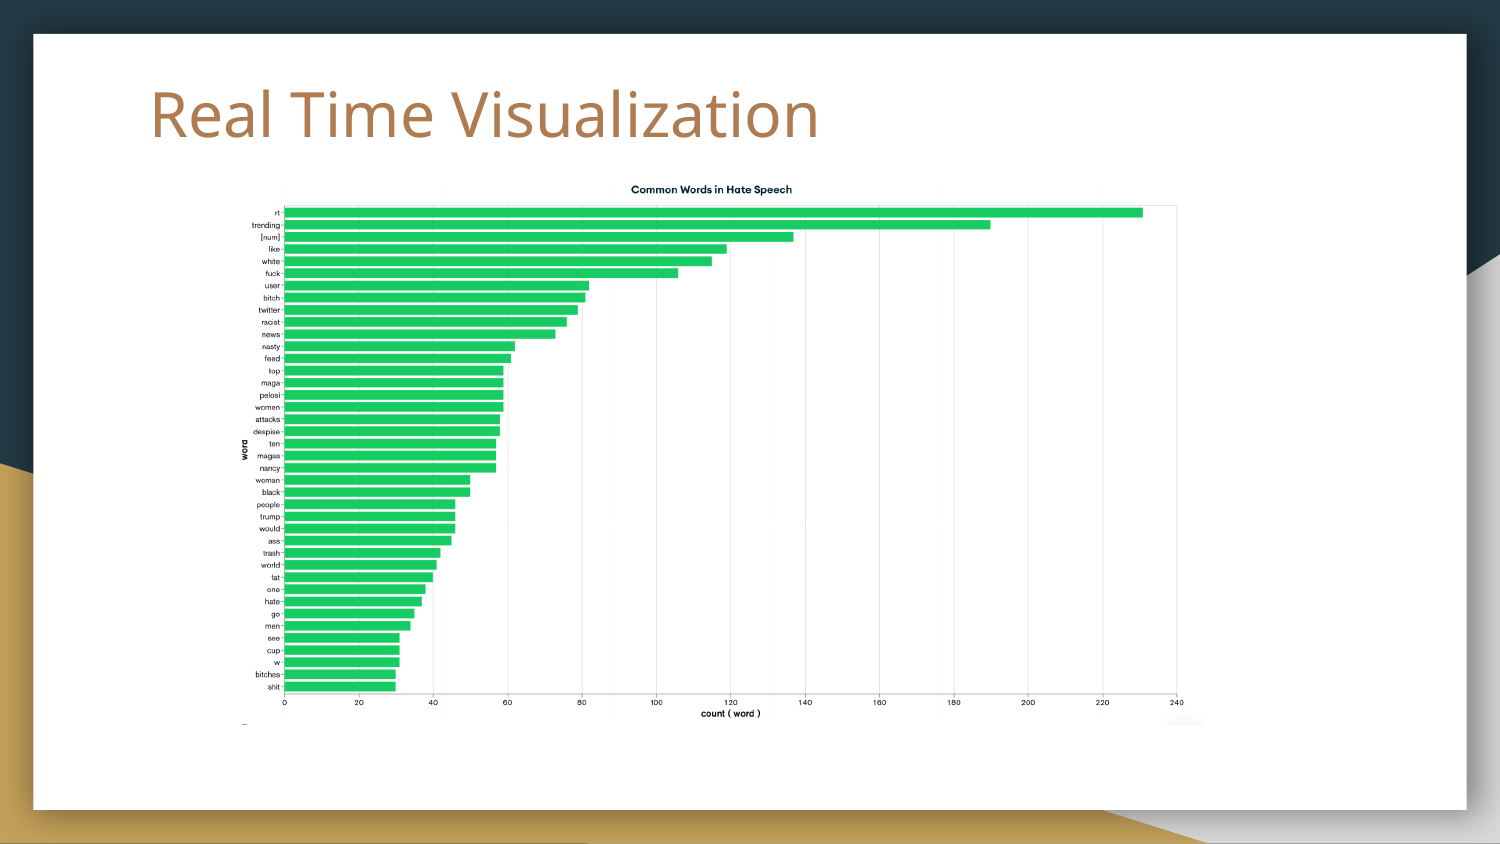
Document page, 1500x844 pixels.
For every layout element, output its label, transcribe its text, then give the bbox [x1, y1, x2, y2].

picture [241, 181, 1203, 725]
title Real Time Visualization [134, 59, 1366, 217]
